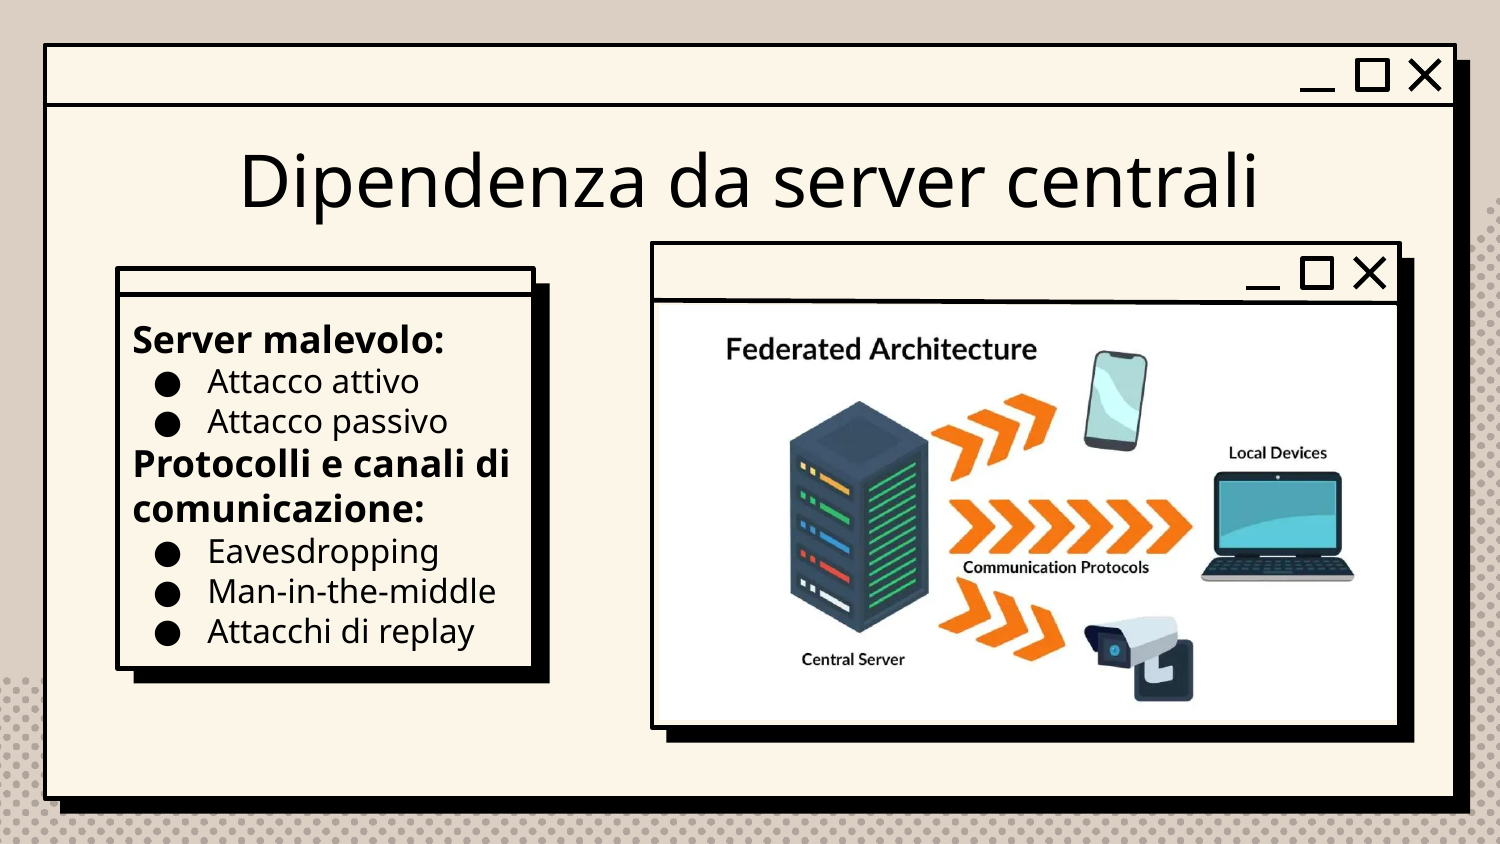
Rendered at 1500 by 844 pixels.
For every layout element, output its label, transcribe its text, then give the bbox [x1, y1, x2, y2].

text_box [651, 242, 1415, 743]
text_box Server malevolo: Attacco attivo Attacco passivo Protocolli e canali di comunicazione: Eavesdropping Man-in-the-middle Attacchi di replay [117, 300, 533, 711]
text_box [533, 283, 550, 684]
text_box [117, 268, 534, 669]
title Dipendenza da server centrali [117, 120, 1383, 233]
